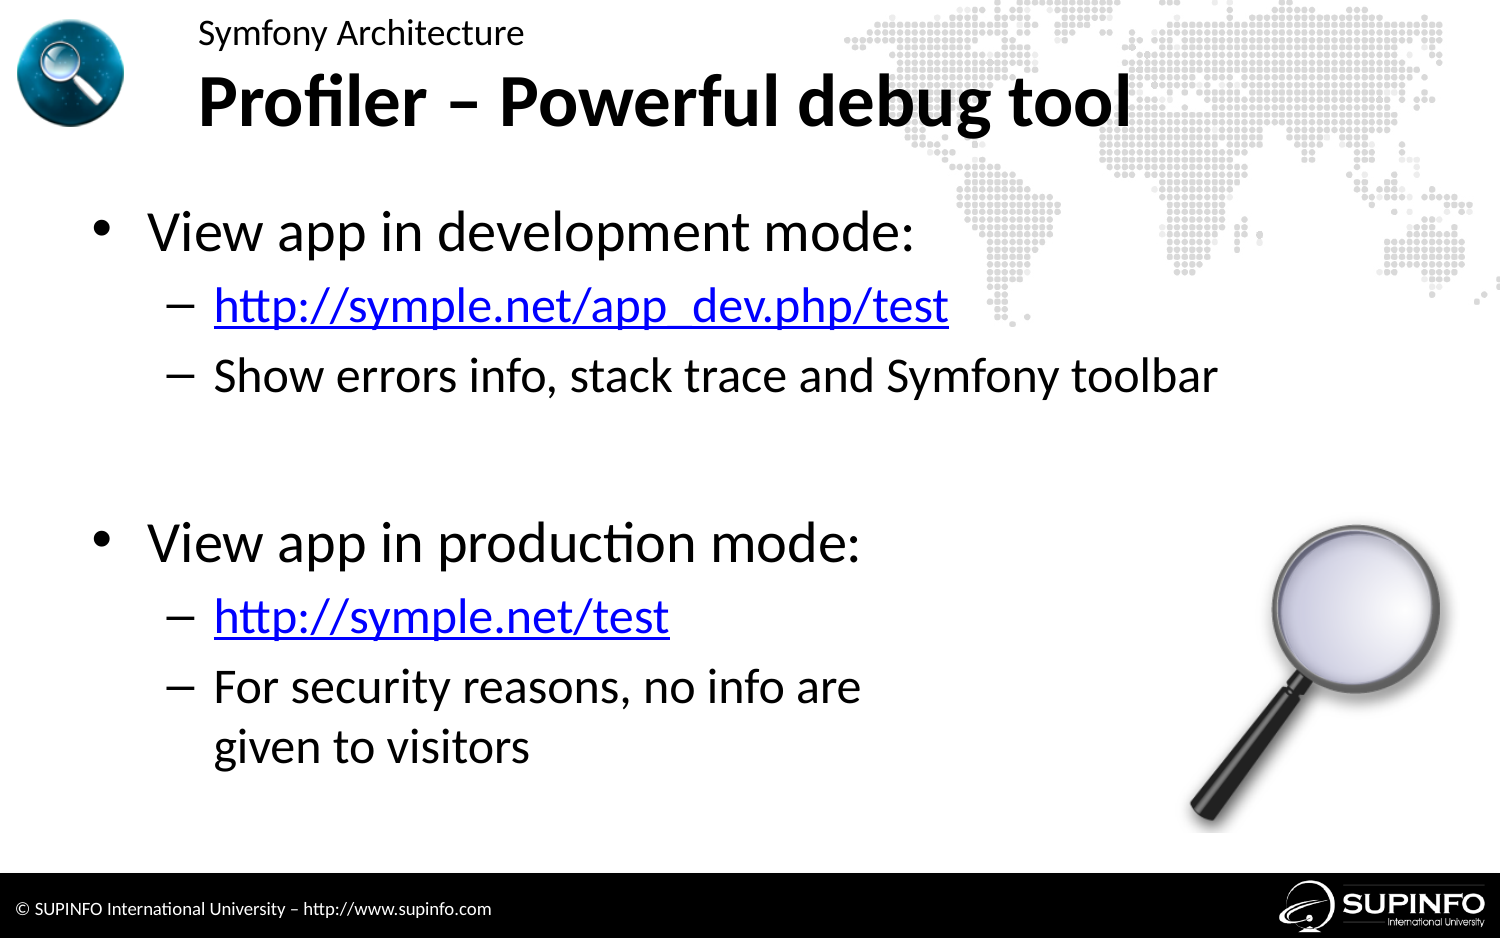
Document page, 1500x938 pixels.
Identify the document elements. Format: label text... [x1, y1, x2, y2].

picture [17, 19, 125, 127]
text_box [419, 28, 450, 90]
list Symfony Architecture [183, 0, 1459, 56]
picture [40, 47, 102, 105]
title Profiler – Powerful debug tool [183, 56, 1459, 138]
picture [1174, 512, 1460, 834]
picture [844, 0, 1500, 327]
picture [1269, 870, 1494, 938]
list View app in development mode: http://symple.net/app_dev.php/test Show errors info, stack trace and Symfony toolbar View app in production mode: http://symple.net/test For security reasons, no info are given to visitors [76, 185, 1436, 880]
picture [48, 41, 71, 47]
